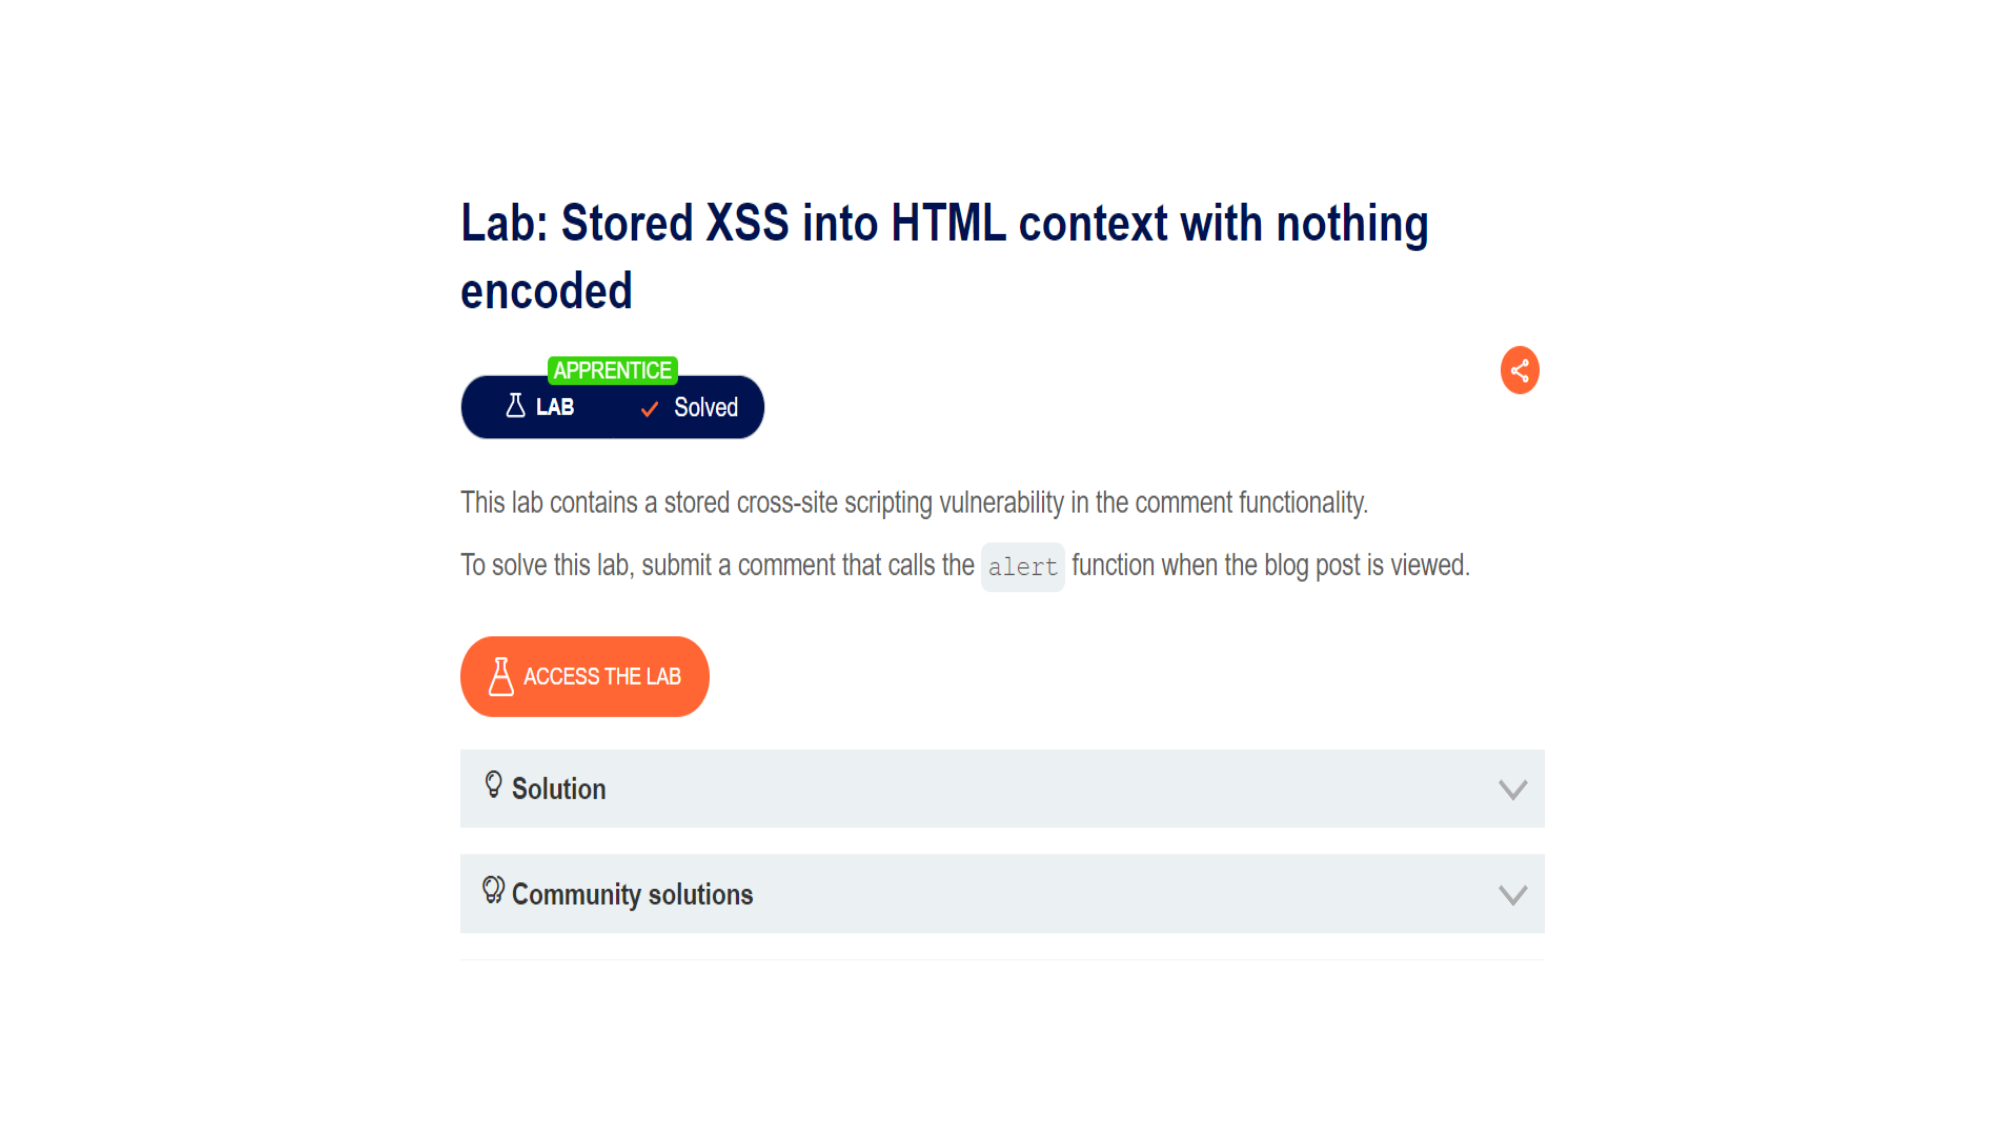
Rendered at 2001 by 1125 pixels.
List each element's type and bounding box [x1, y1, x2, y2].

list [412, 130, 1588, 1014]
